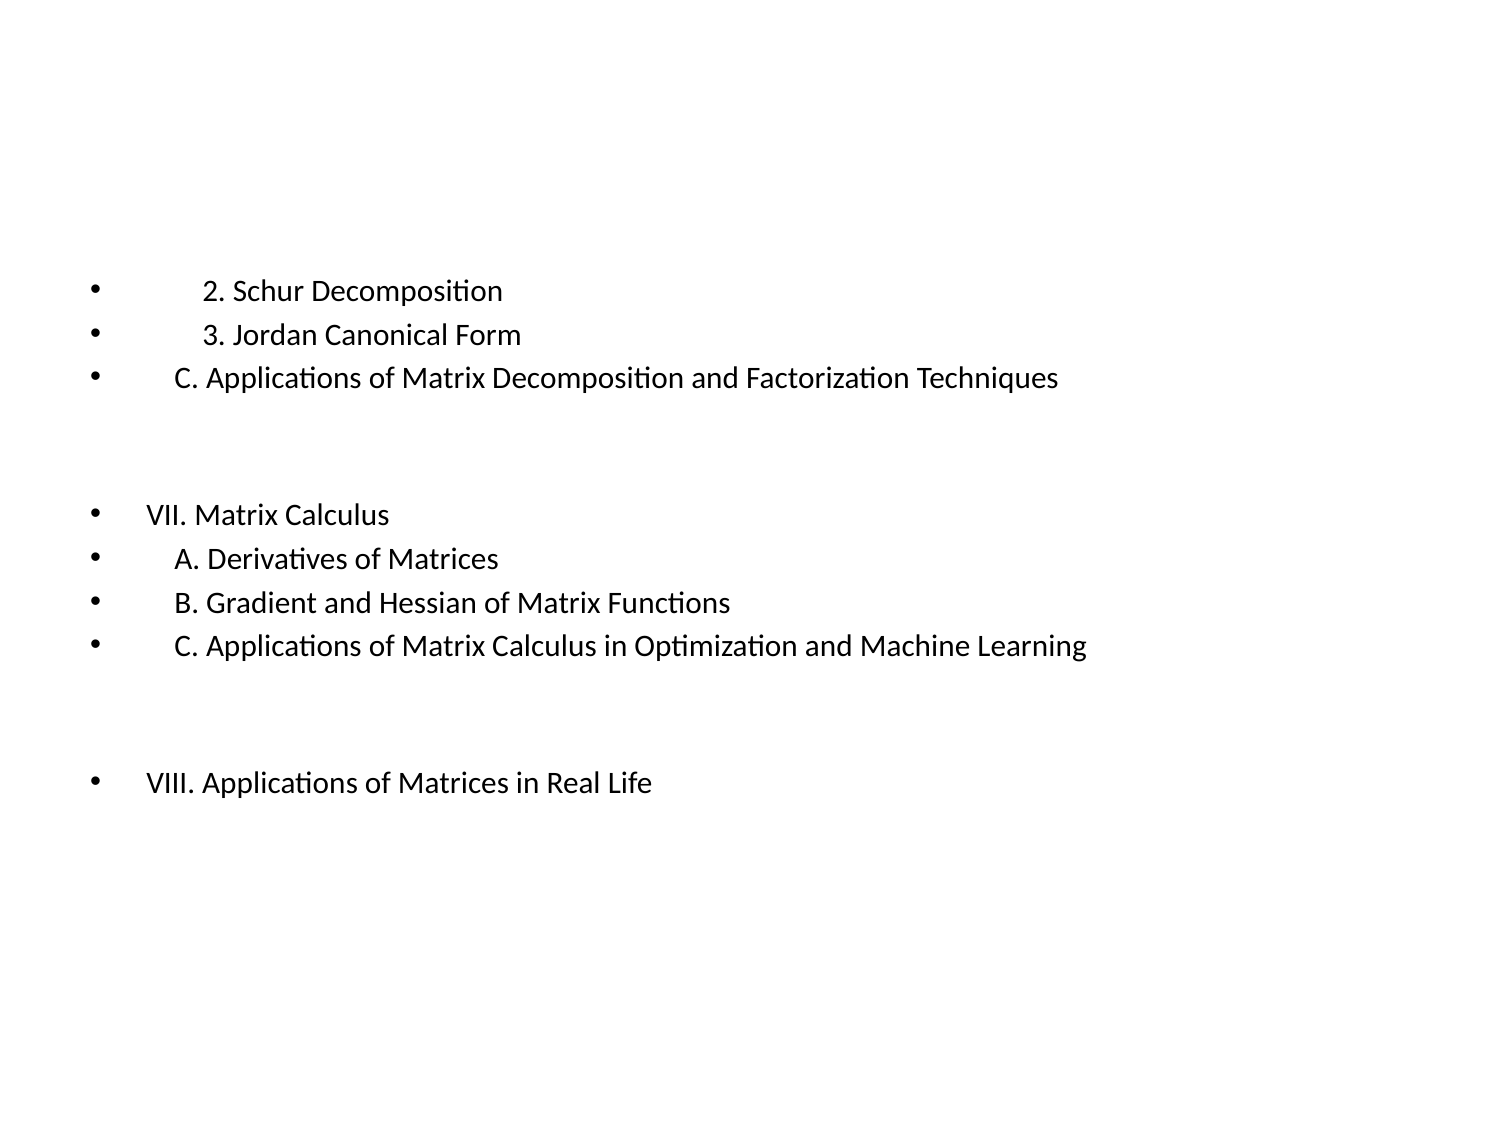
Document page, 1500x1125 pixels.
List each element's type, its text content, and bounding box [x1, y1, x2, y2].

list 2. Schur Decomposition 3. Jordan Canonical Form C. Applications of Matrix Decomposition and Factorization Techniques VII. Matrix Calculus A. Derivatives of Matrices B. Gradient and Hessian of Matrix Functions C. Applications of Matrix Calculus in Optimization and Machine Learning VIII. Applications of Matrices in Real Life [75, 262, 1425, 1005]
